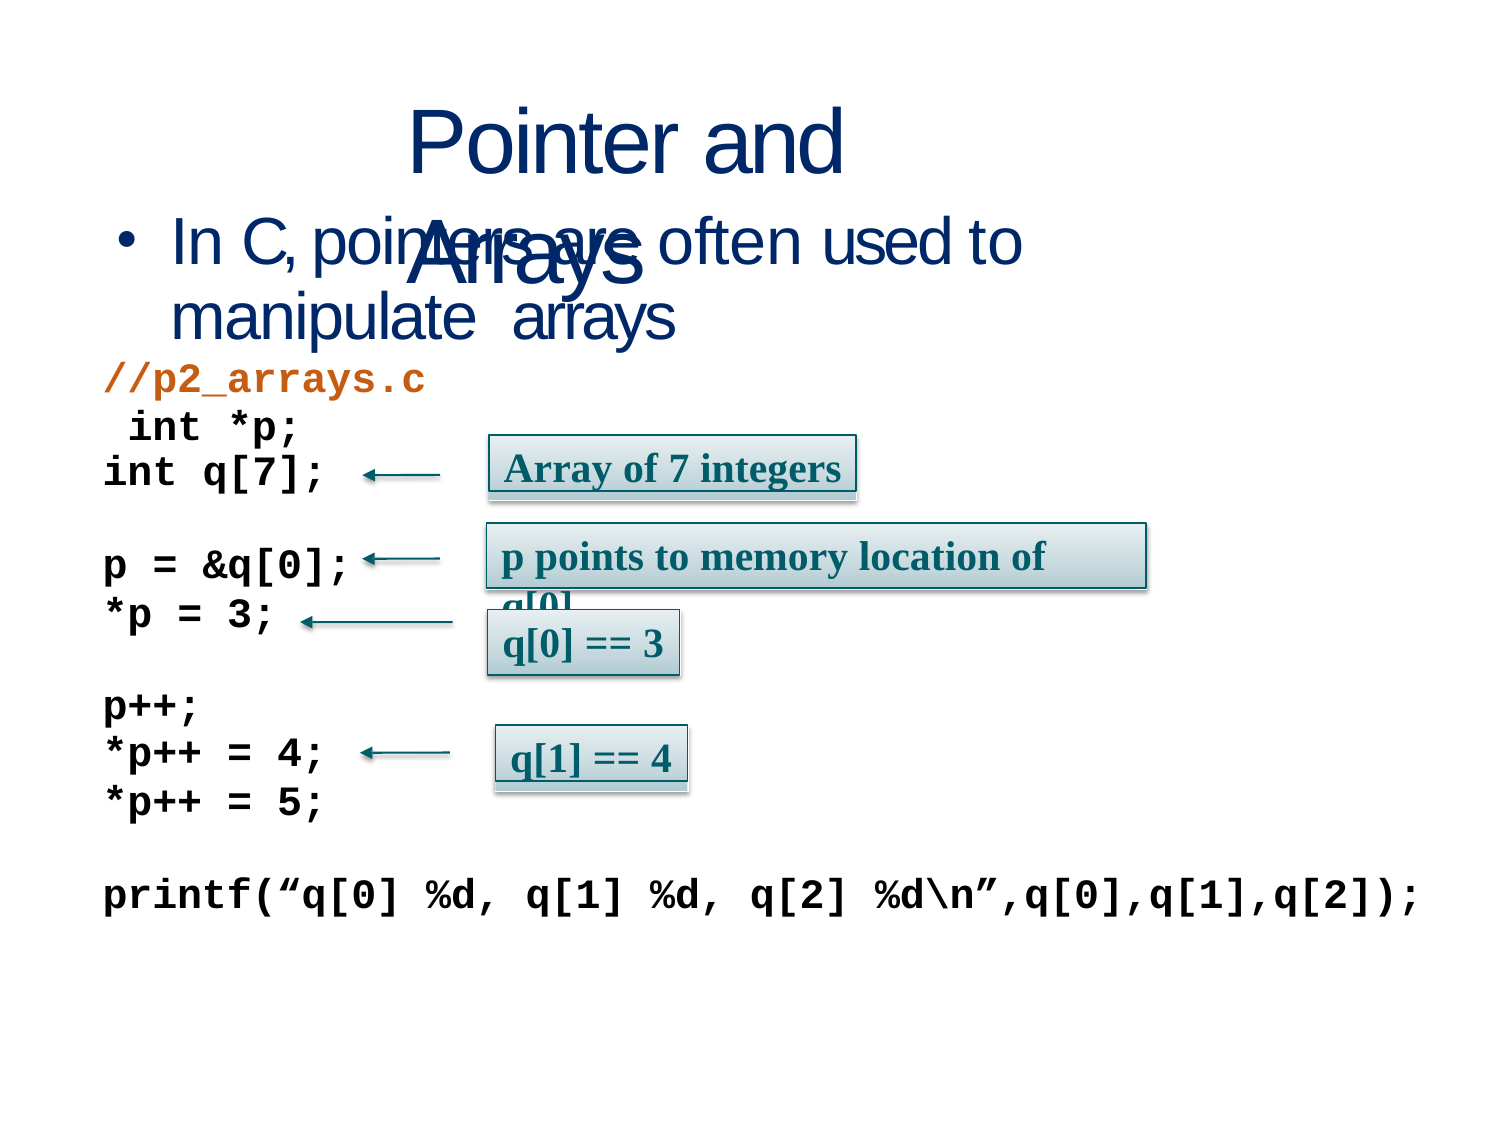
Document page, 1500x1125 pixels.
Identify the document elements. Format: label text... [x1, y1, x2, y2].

text_box p++; *p++ = 4; *p++ = 5; [100, 677, 330, 824]
text_box p = &q[0]; *p = 3; [100, 536, 355, 636]
text_box printf(“q[0] %d, q[1] %d, q[2] %d\n”,q[0],q[1],q[2]); [100, 865, 1430, 918]
text_box [342, 542, 447, 582]
text_box [359, 746, 450, 760]
text_box In C, pointers are often used to manipulate arrays [113, 194, 1334, 353]
text_box [487, 609, 680, 675]
text_box [486, 522, 1147, 589]
text_box [340, 736, 457, 776]
text_box [280, 605, 460, 645]
text_box [488, 491, 856, 500]
text_box [362, 468, 441, 482]
text_box q[1] == 4 [495, 724, 688, 781]
text_box [299, 615, 453, 629]
text_box [495, 781, 688, 791]
text_box [469, 513, 1169, 616]
text_box q[0] == 3 [500, 613, 666, 666]
text_box [470, 600, 706, 702]
text_box [342, 458, 447, 498]
text_box [471, 426, 883, 513]
text_box //p2_arrays.c int *p; int q[7]; [100, 347, 430, 494]
text_box p points to memory location of q[0] [499, 526, 1128, 629]
text_box [362, 552, 440, 566]
text_box [478, 715, 714, 818]
text_box Array of 7 integers [488, 435, 856, 491]
title Pointer and Arrays [404, 79, 1096, 194]
